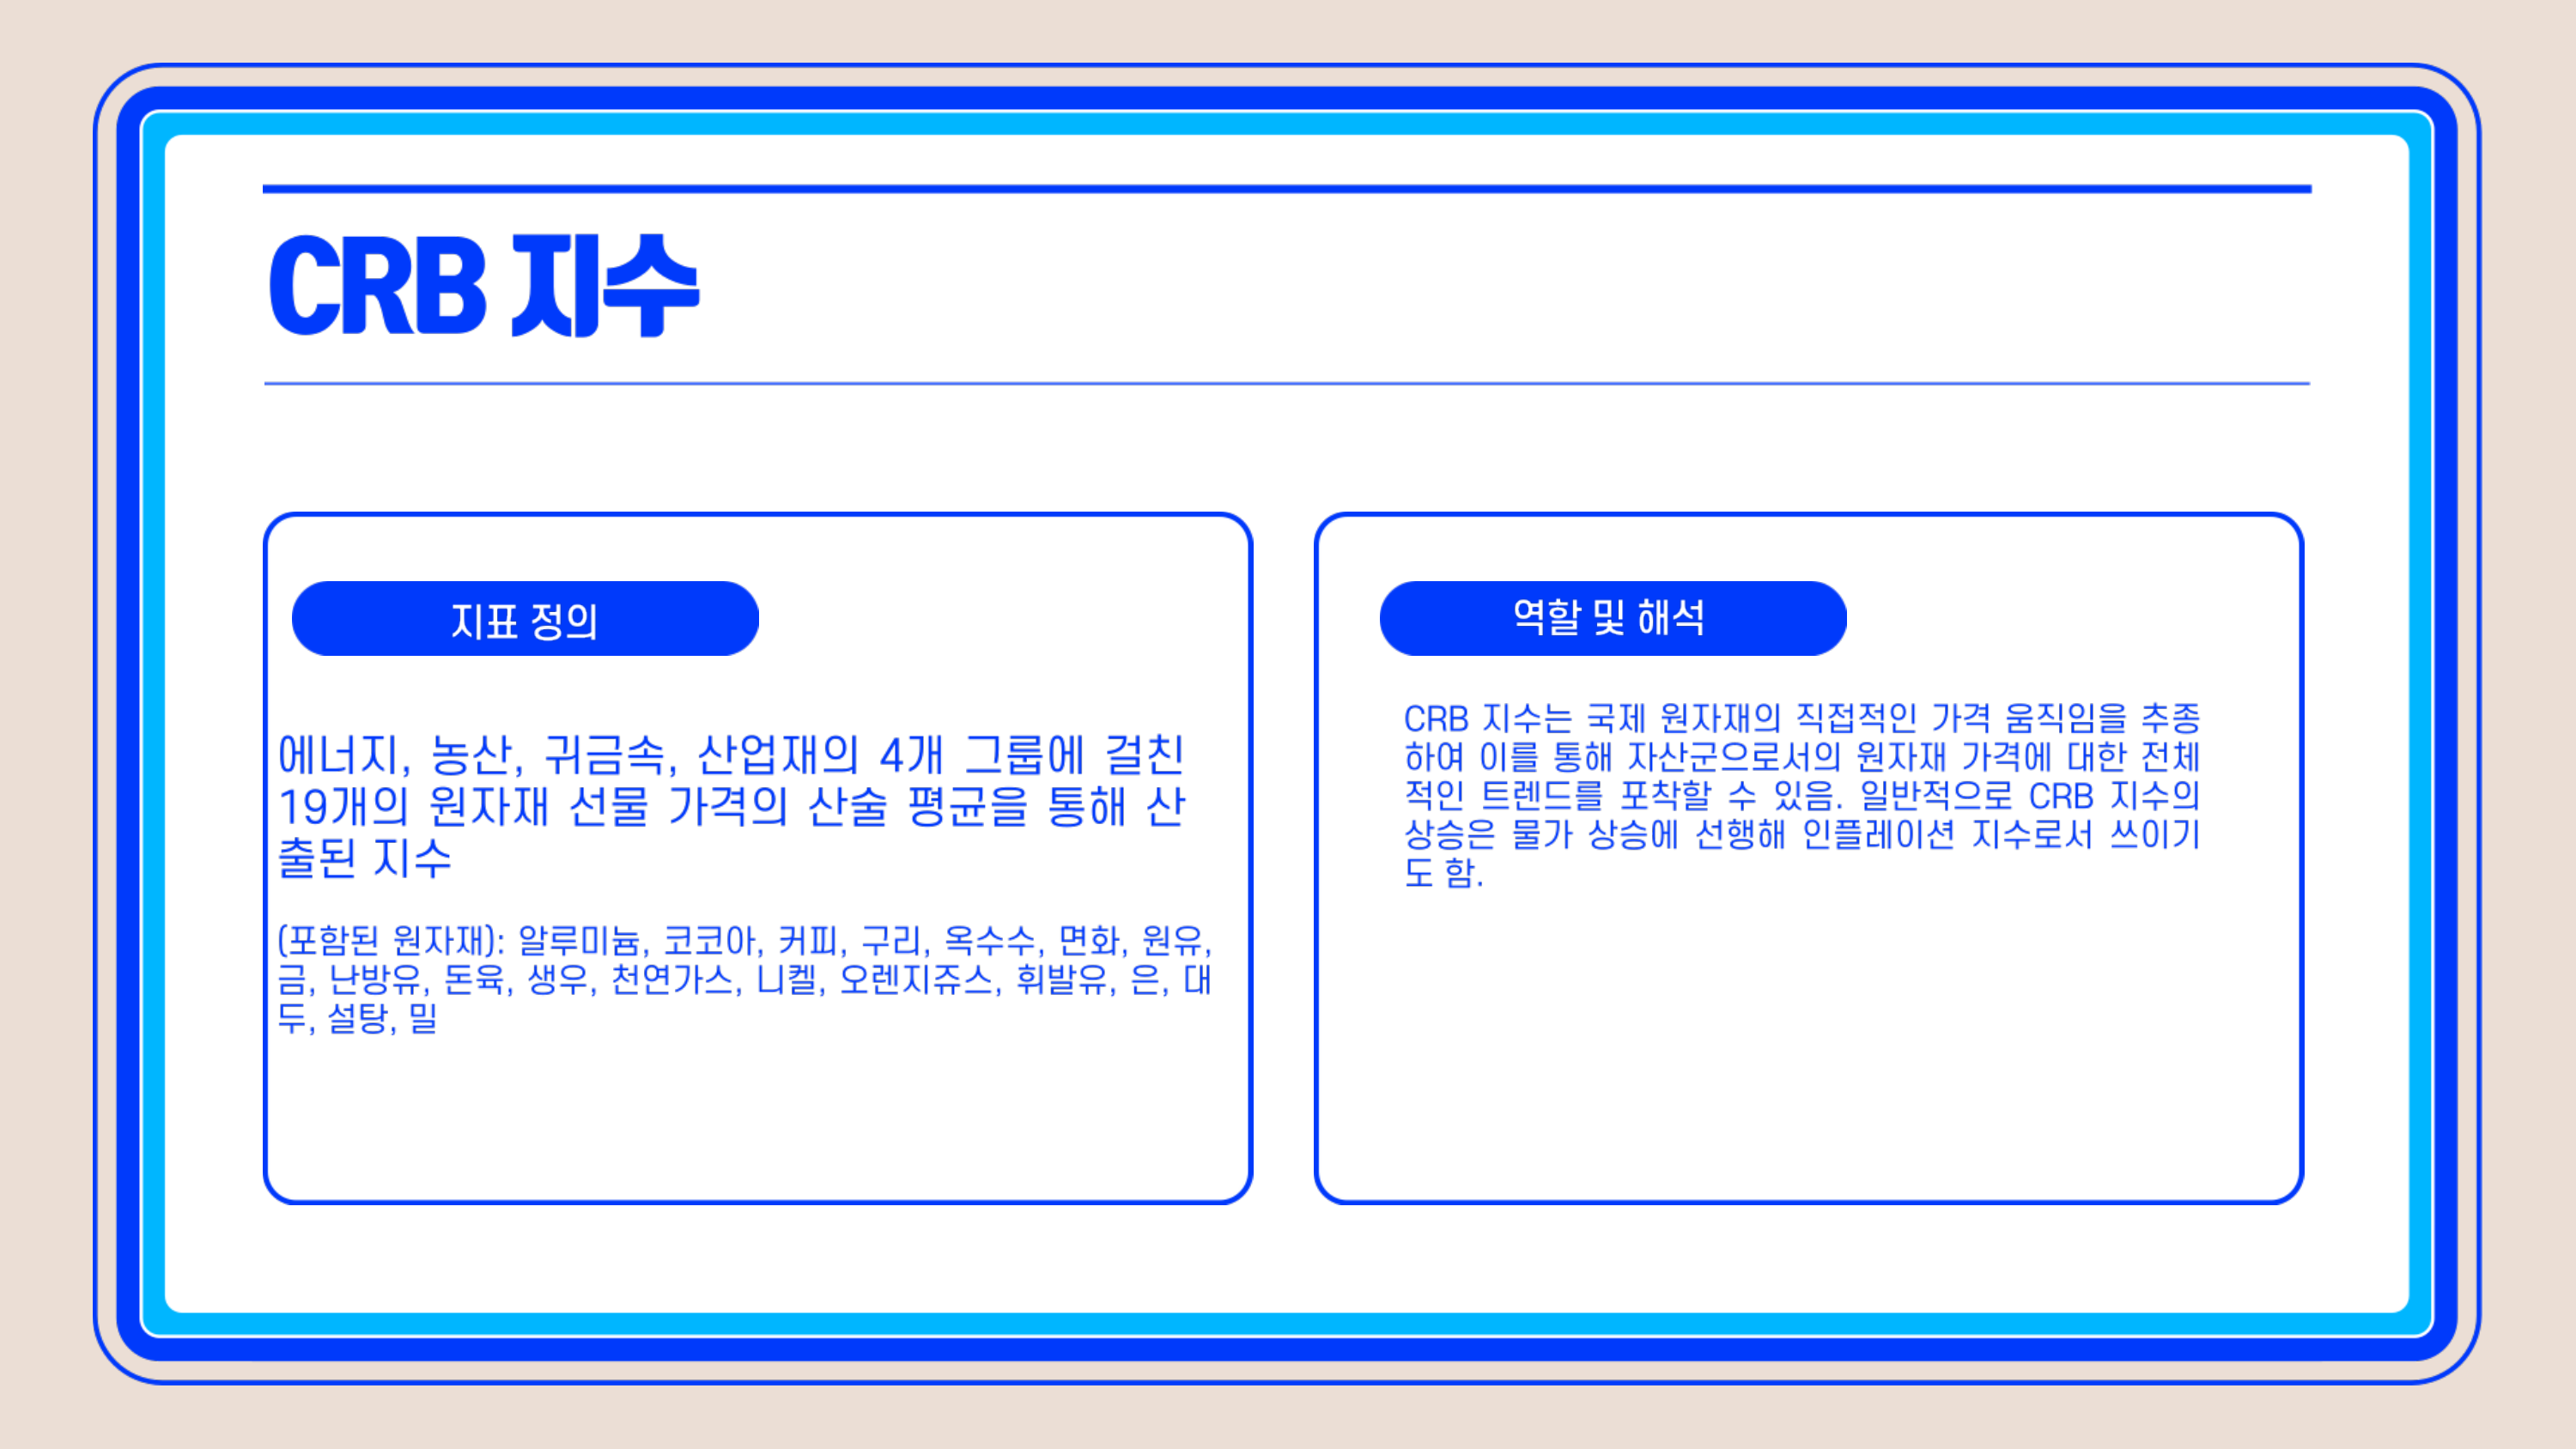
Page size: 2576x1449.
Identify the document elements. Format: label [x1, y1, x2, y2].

picture [313, 589, 622, 658]
picture [1399, 690, 2215, 938]
picture [250, 199, 753, 400]
text_box [1314, 512, 2305, 1205]
text_box [1380, 581, 1847, 657]
text_box [264, 379, 2311, 389]
text_box [263, 512, 1254, 1205]
text_box [291, 581, 759, 657]
text_box [263, 173, 2313, 206]
picture [1398, 584, 1728, 654]
picture [270, 717, 1206, 902]
text_box [93, 63, 2482, 1386]
picture [271, 912, 1227, 1052]
